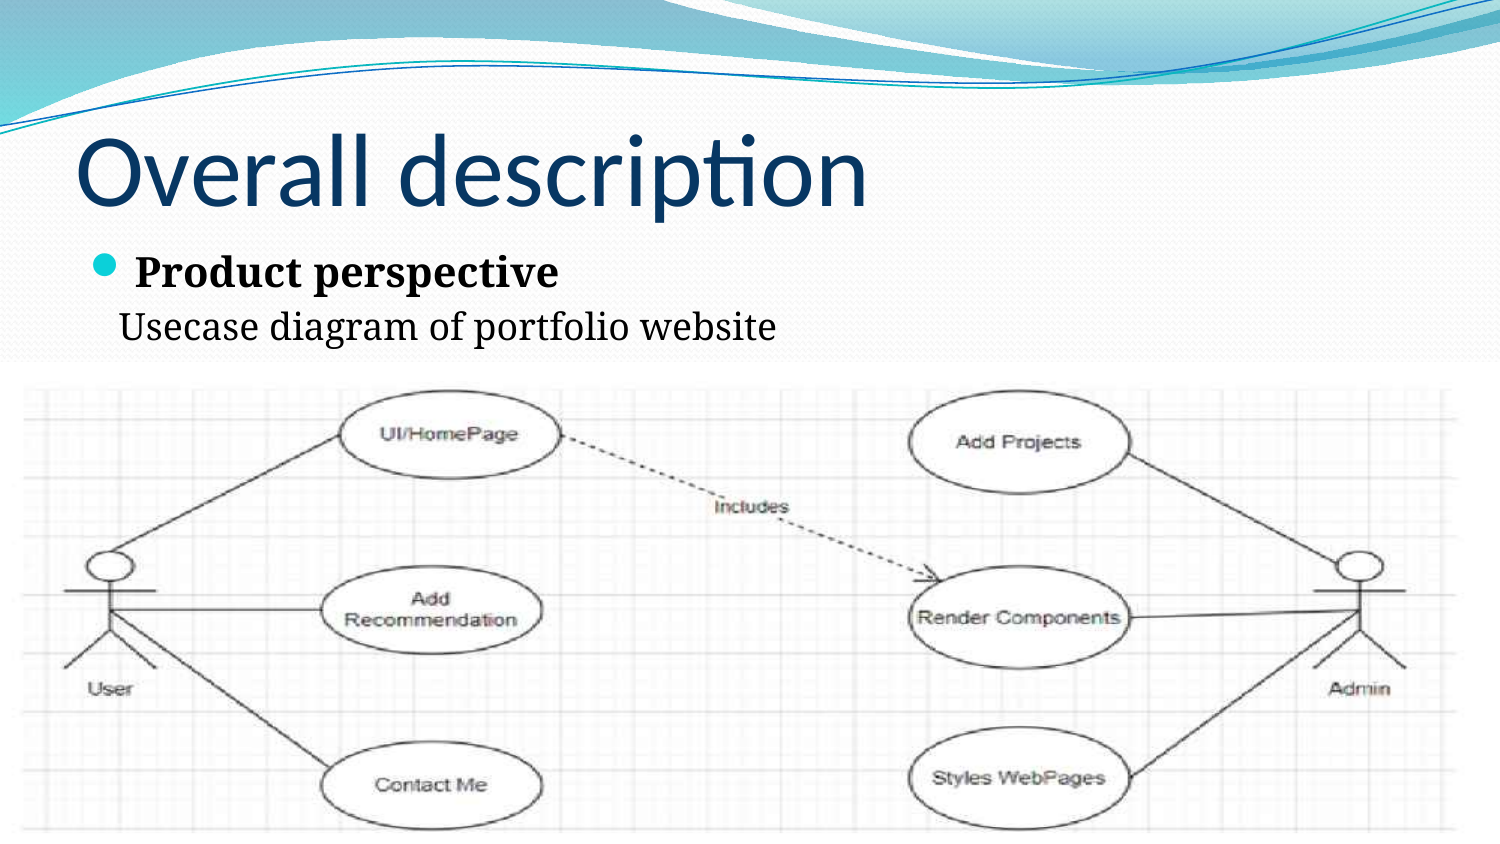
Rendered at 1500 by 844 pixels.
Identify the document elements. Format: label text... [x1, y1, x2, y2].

title Overall description [75, 86, 1425, 228]
list Product perspective Usecase diagram of portfolio website [75, 238, 1425, 361]
picture [0, 362, 1500, 844]
